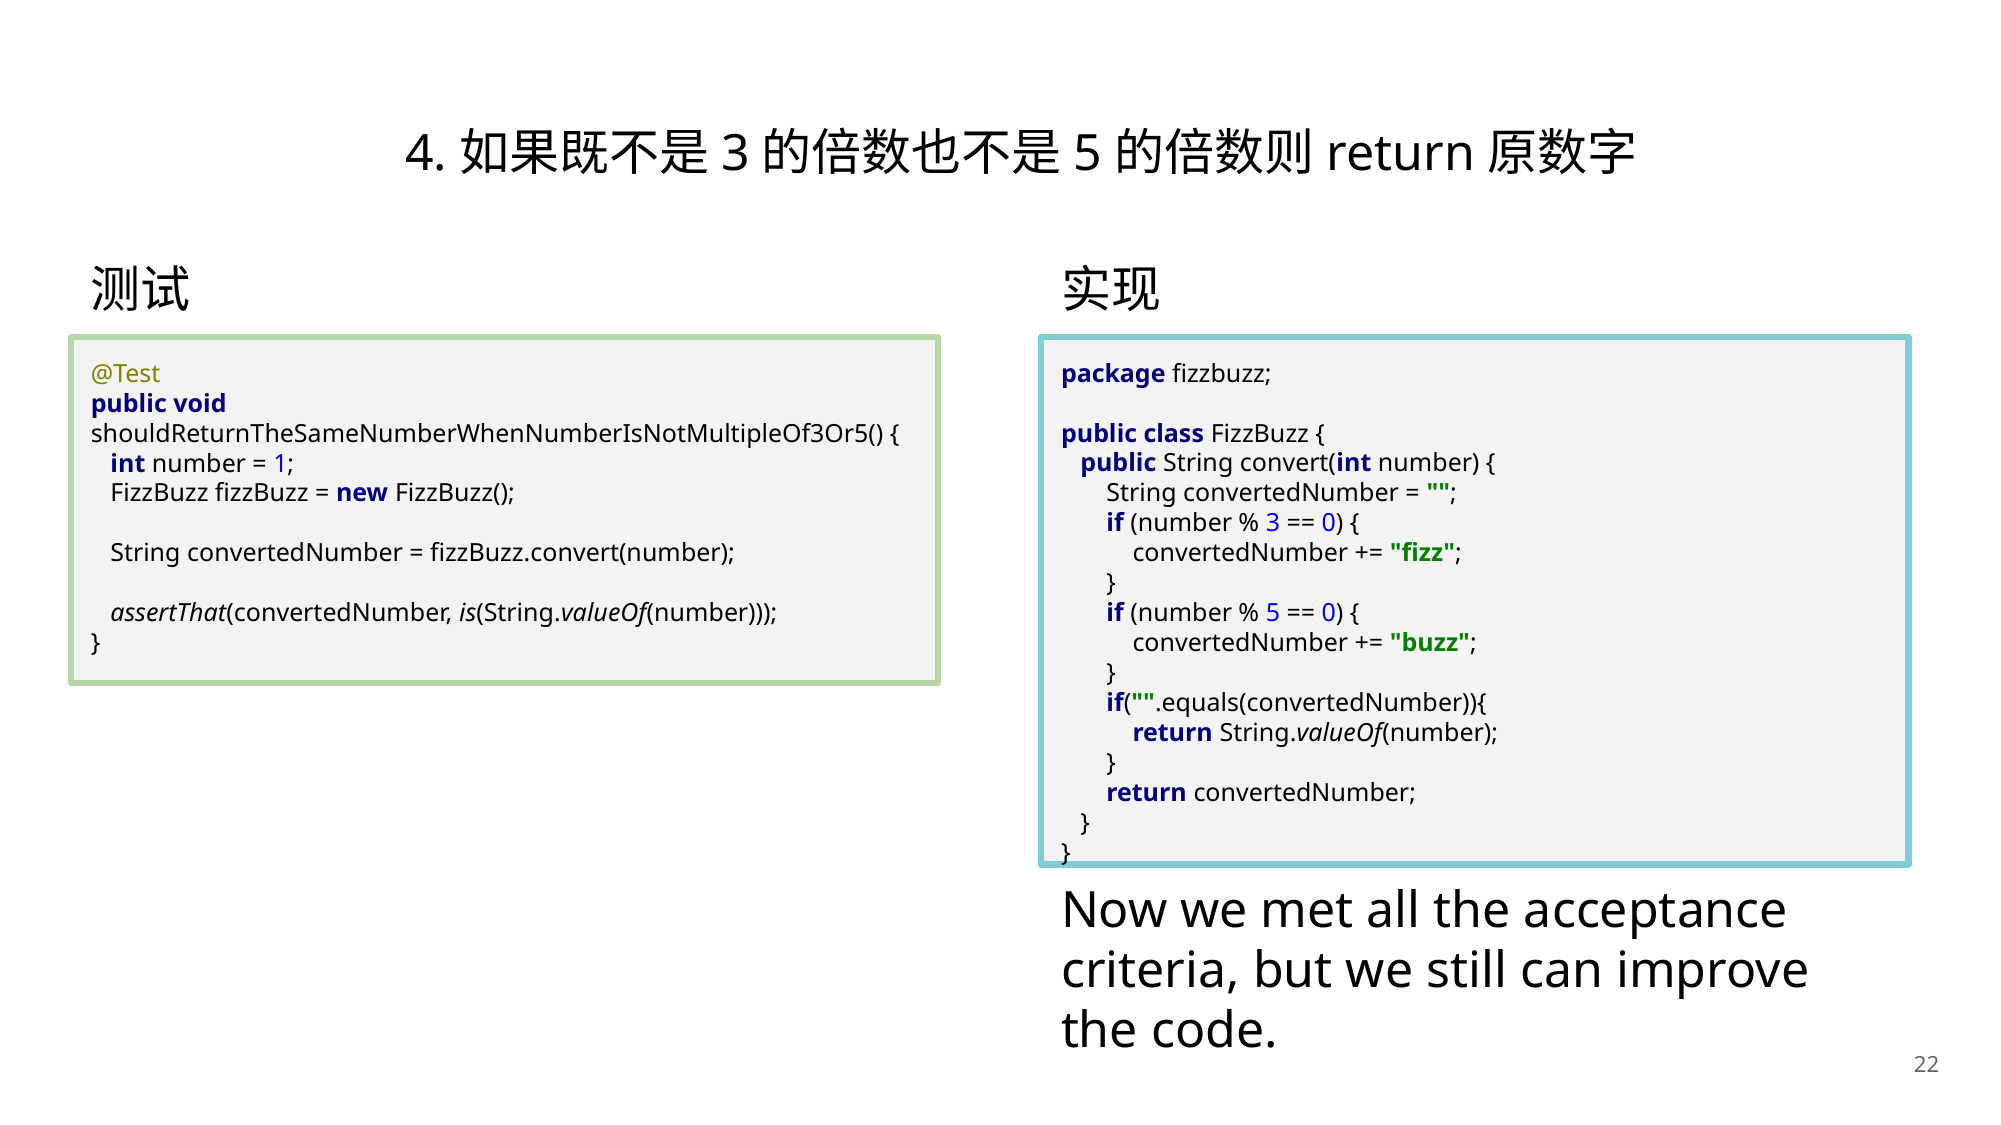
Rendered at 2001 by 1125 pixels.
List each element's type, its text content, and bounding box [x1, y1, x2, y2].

title 4.如果既不是3的倍数也不是5的倍数则return原数字 [388, 60, 1699, 248]
text_box Now we met all the acceptance criteria, but we still can improve the code. [1041, 857, 1916, 1010]
slide_number 22 [1839, 1022, 1960, 1109]
text_box @Test public void shouldReturnTheSameNumberWhenNumberIsNotMultipleOf3Or5() { int number = 1; FizzBuzz fizzBuzz = new FizzBuzz(); String convertedNumber = fizzBuzz.convert(number); assertThat(convertedNumber, is(String.valueOf(number))); } [70, 337, 939, 684]
text_box 测试 [70, 237, 353, 309]
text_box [1040, 237, 1909, 865]
